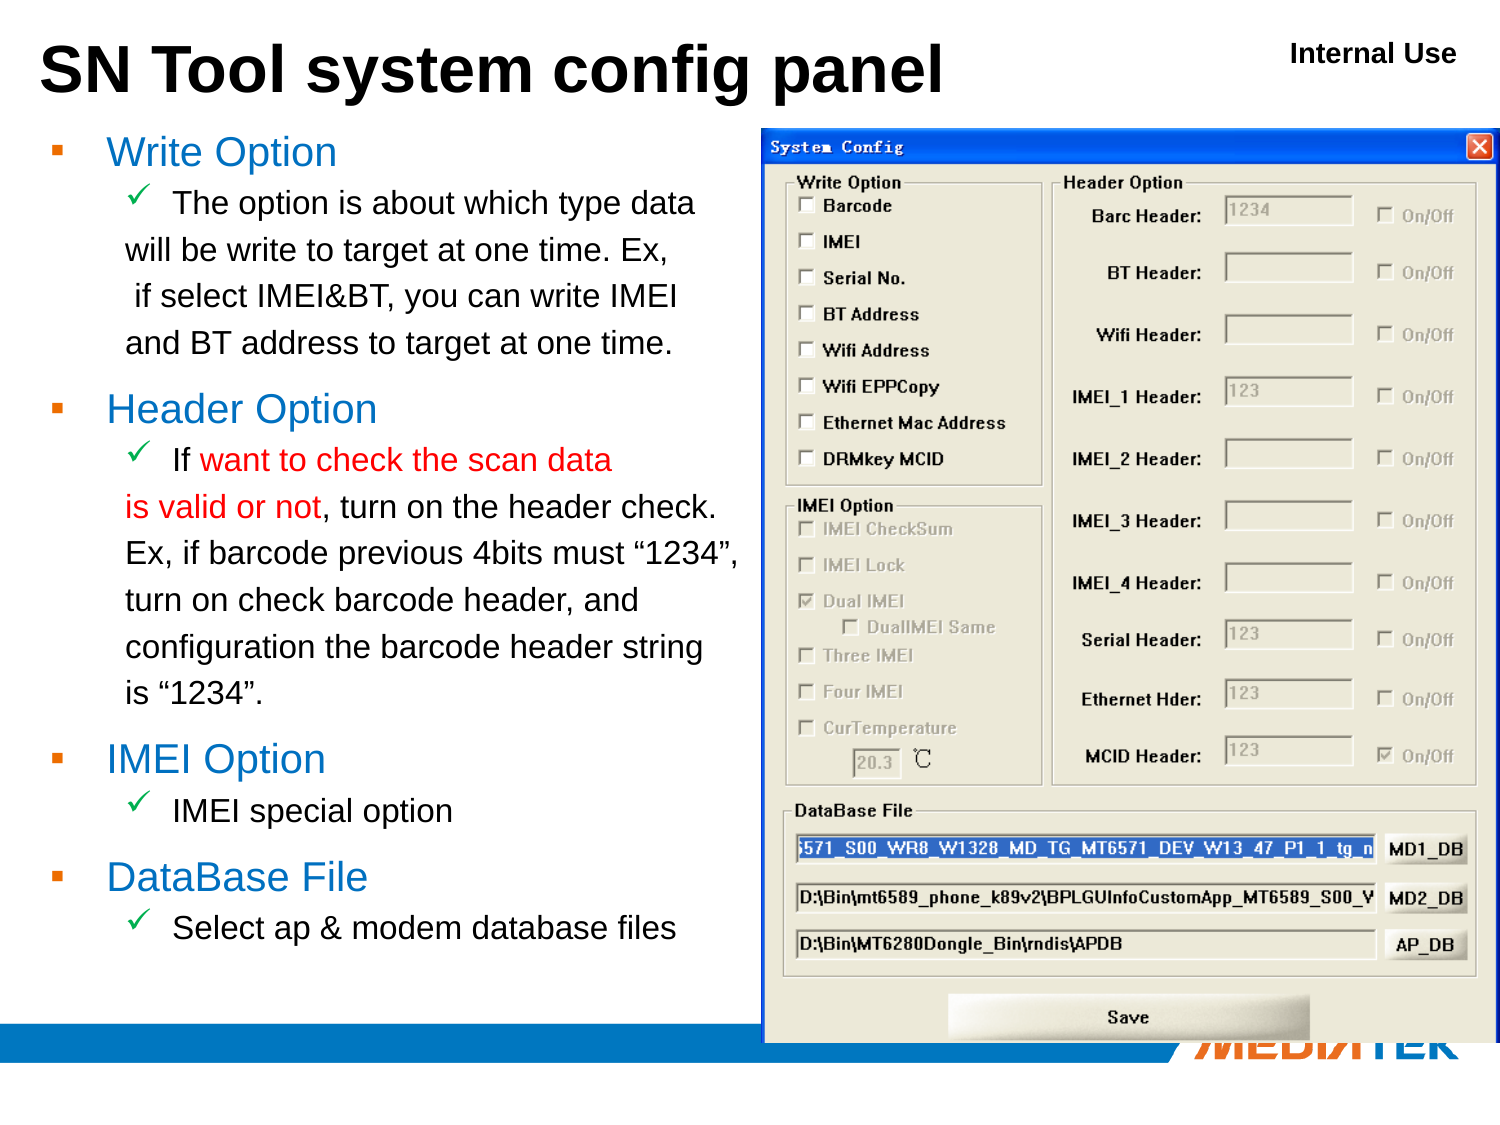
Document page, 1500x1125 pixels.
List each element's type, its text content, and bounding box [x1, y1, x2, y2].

picture [0, 128, 1500, 1063]
list Write Option The option is about which type data will be write to target at one time. Ex, if select IMEI&BT, you can write IMEI and BT address to target at one time. Header Option If want to check the scan data is valid or not, turn on the header check. Ex, if barcode previous 4bits must “1234”, turn on check barcode header, and configuration the barcode header string is “1234”. IMEI Option IMEI special option DataBase File Select ap & modem database files [34, 116, 1466, 1032]
title SN Tool system config panel [24, 11, 1430, 120]
